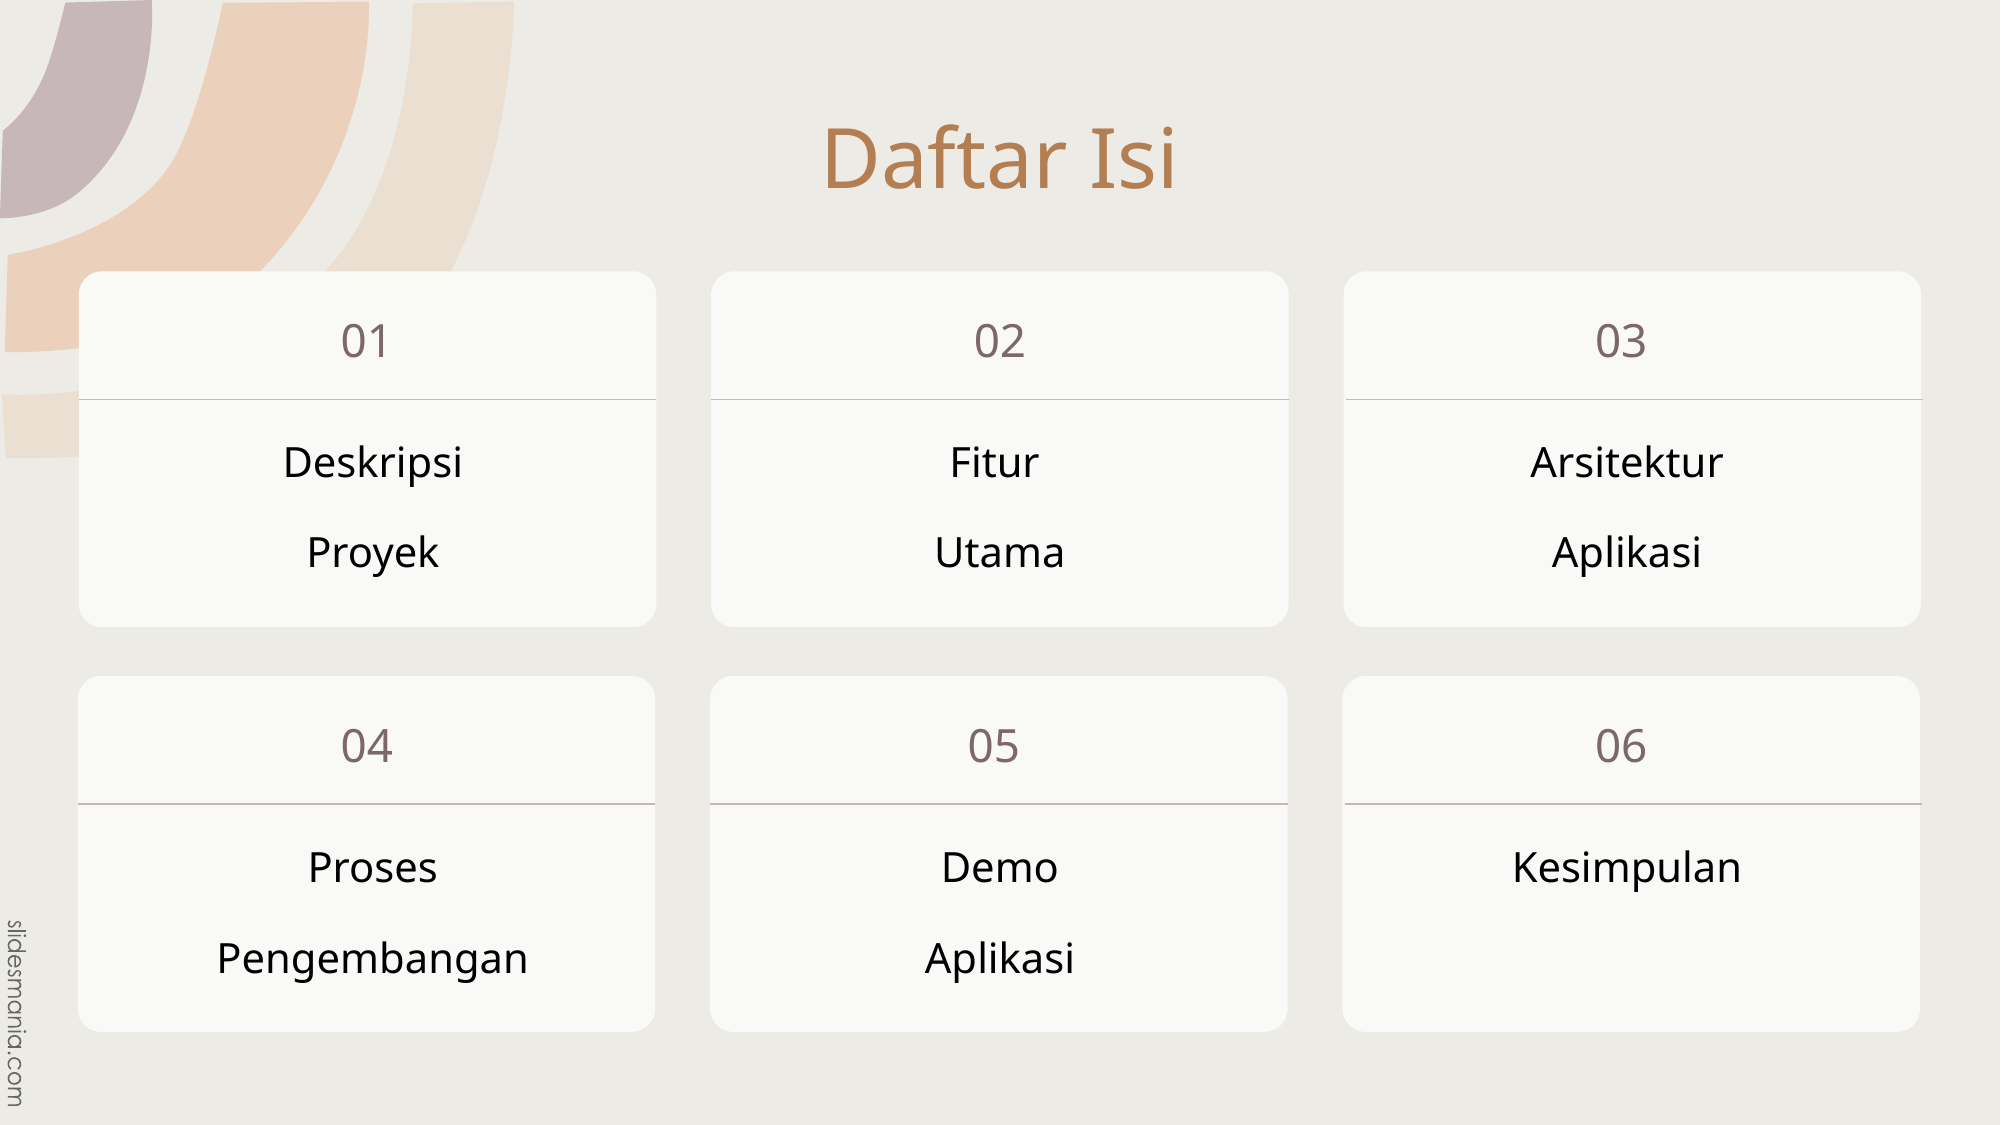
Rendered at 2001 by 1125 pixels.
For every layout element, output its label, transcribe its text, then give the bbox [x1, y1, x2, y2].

subtitle 04 [132, 707, 613, 795]
list Kesimpulan [1387, 813, 1868, 1014]
list Fitur Utama [760, 407, 1240, 609]
list Arsitektur Aplikasi [1387, 407, 1868, 609]
title Daftar Isi [68, 84, 1932, 211]
list Deskripsi Proyek [132, 407, 613, 609]
subtitle 01 [132, 302, 613, 390]
list Demo Aplikasi [760, 813, 1240, 1014]
subtitle 03 [1387, 302, 1868, 390]
list Proses Pengembangan [132, 813, 613, 1014]
subtitle 06 [1387, 707, 1868, 795]
subtitle 02 [760, 302, 1240, 390]
subtitle 05 [760, 707, 1240, 795]
